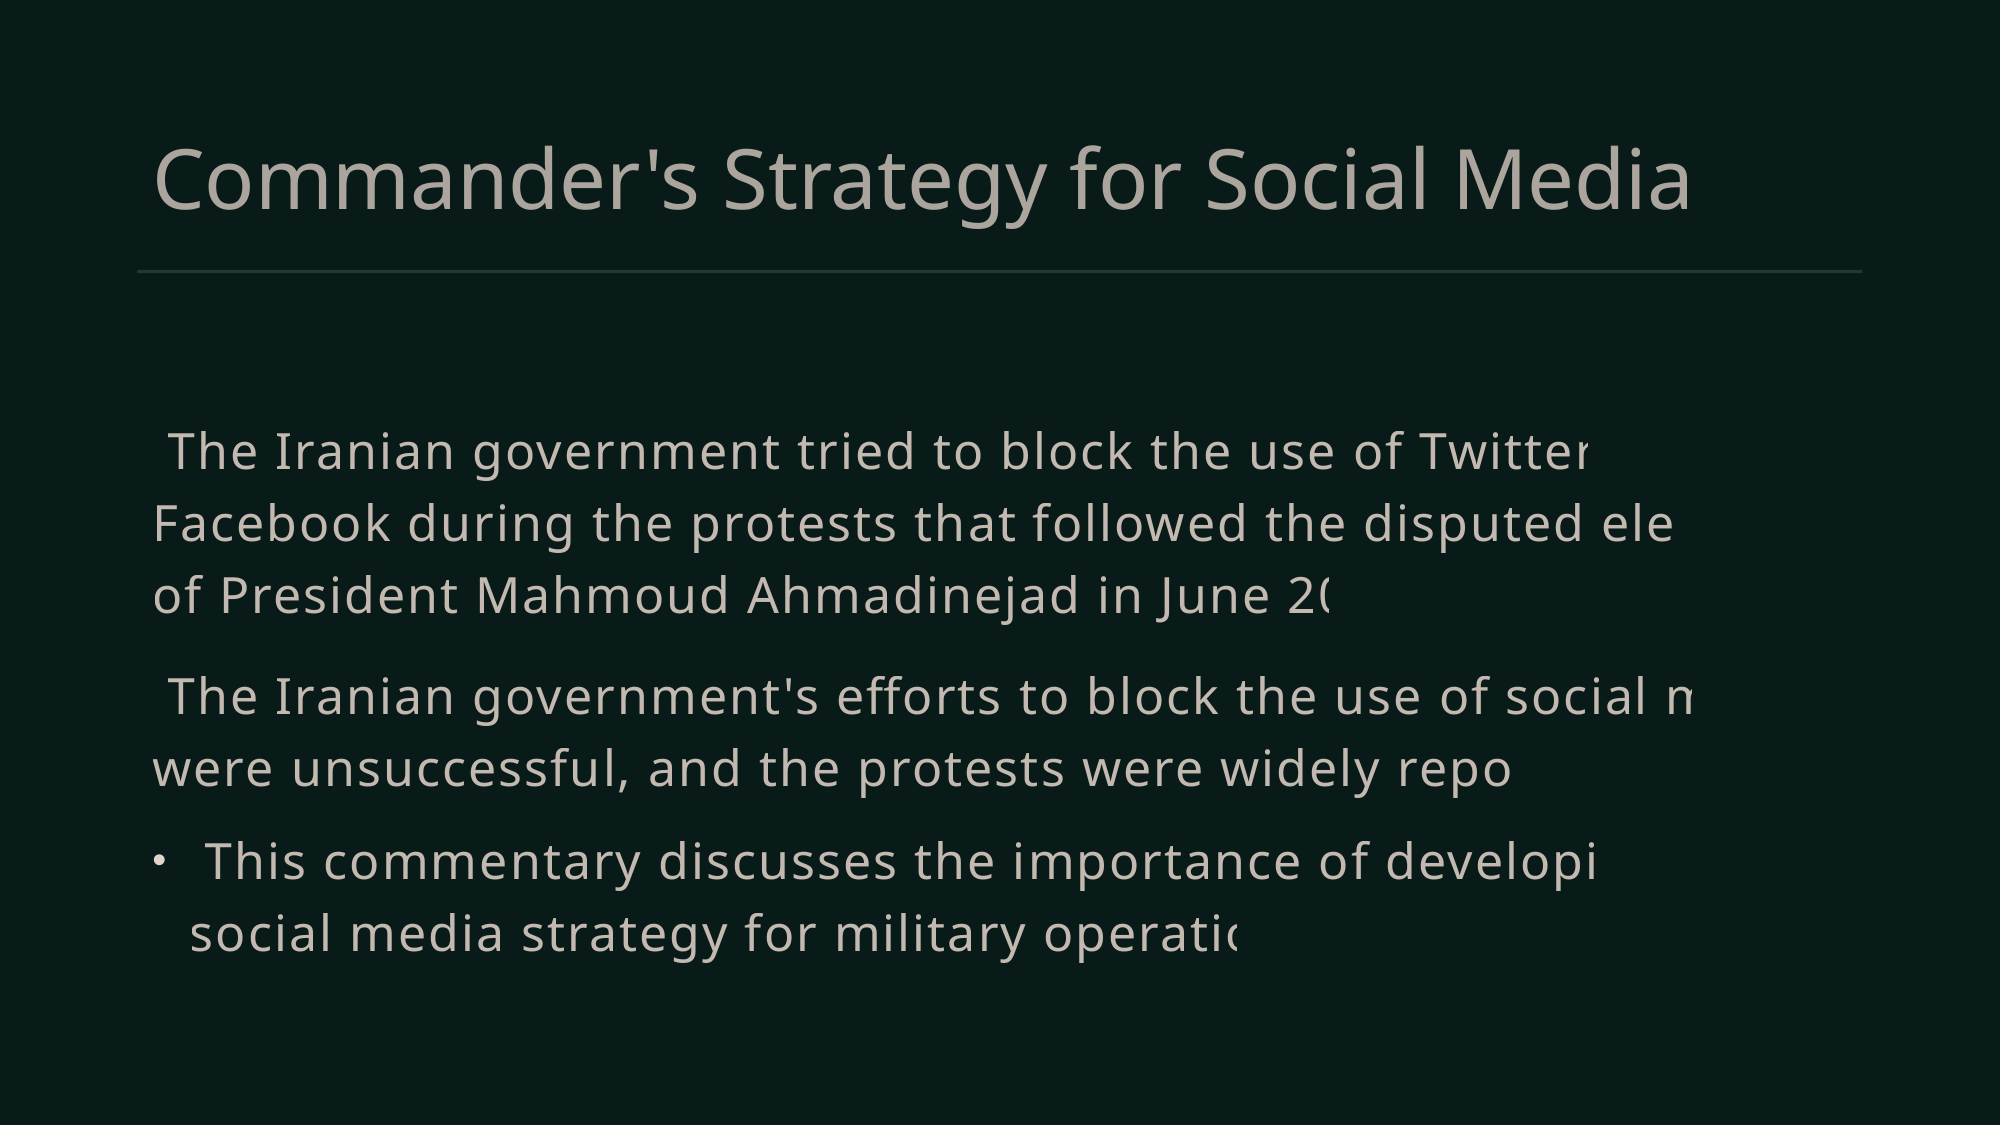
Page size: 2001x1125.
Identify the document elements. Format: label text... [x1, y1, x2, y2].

list The Iranian government tried to block the use of Twitter and Facebook during the protests that followed the disputed election of President Mahmoud Ahmadinejad in June 2009. The Iranian government's efforts to block the use of social media were unsuccessful, and the protests were widely reported. This commentary discusses the importance of developing a social media strategy for military operations. [137, 399, 1863, 982]
title Commander's Strategy for Social Media [137, 108, 1863, 244]
